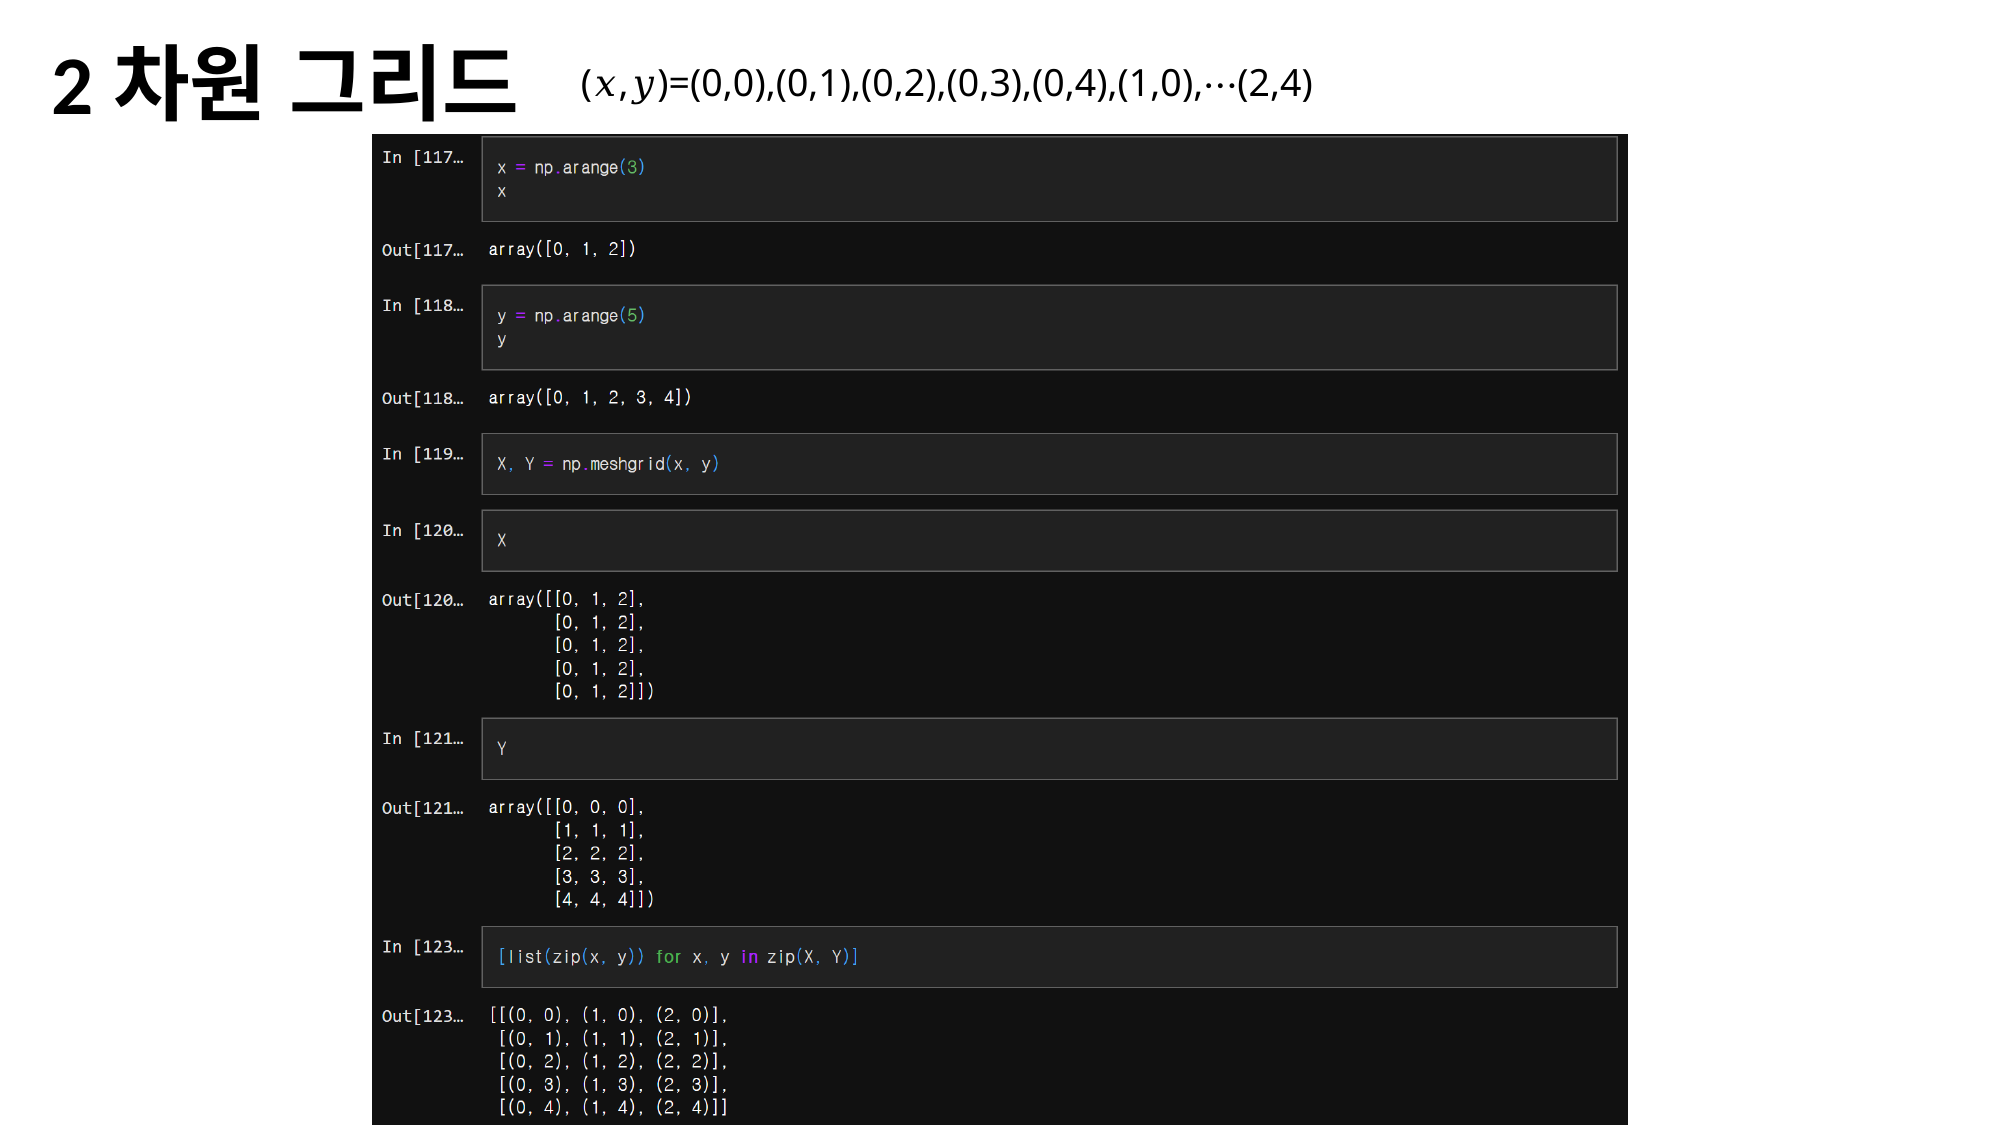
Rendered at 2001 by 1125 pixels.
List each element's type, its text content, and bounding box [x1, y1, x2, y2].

picture [372, 134, 1628, 1125]
text_box 2차원 그리드 [36, 24, 535, 139]
text_box (𝑥,𝑦)=(0,0),(0,1),(0,2),(0,3),(0,4),(1,0),⋯(2,4) [566, 51, 1570, 112]
